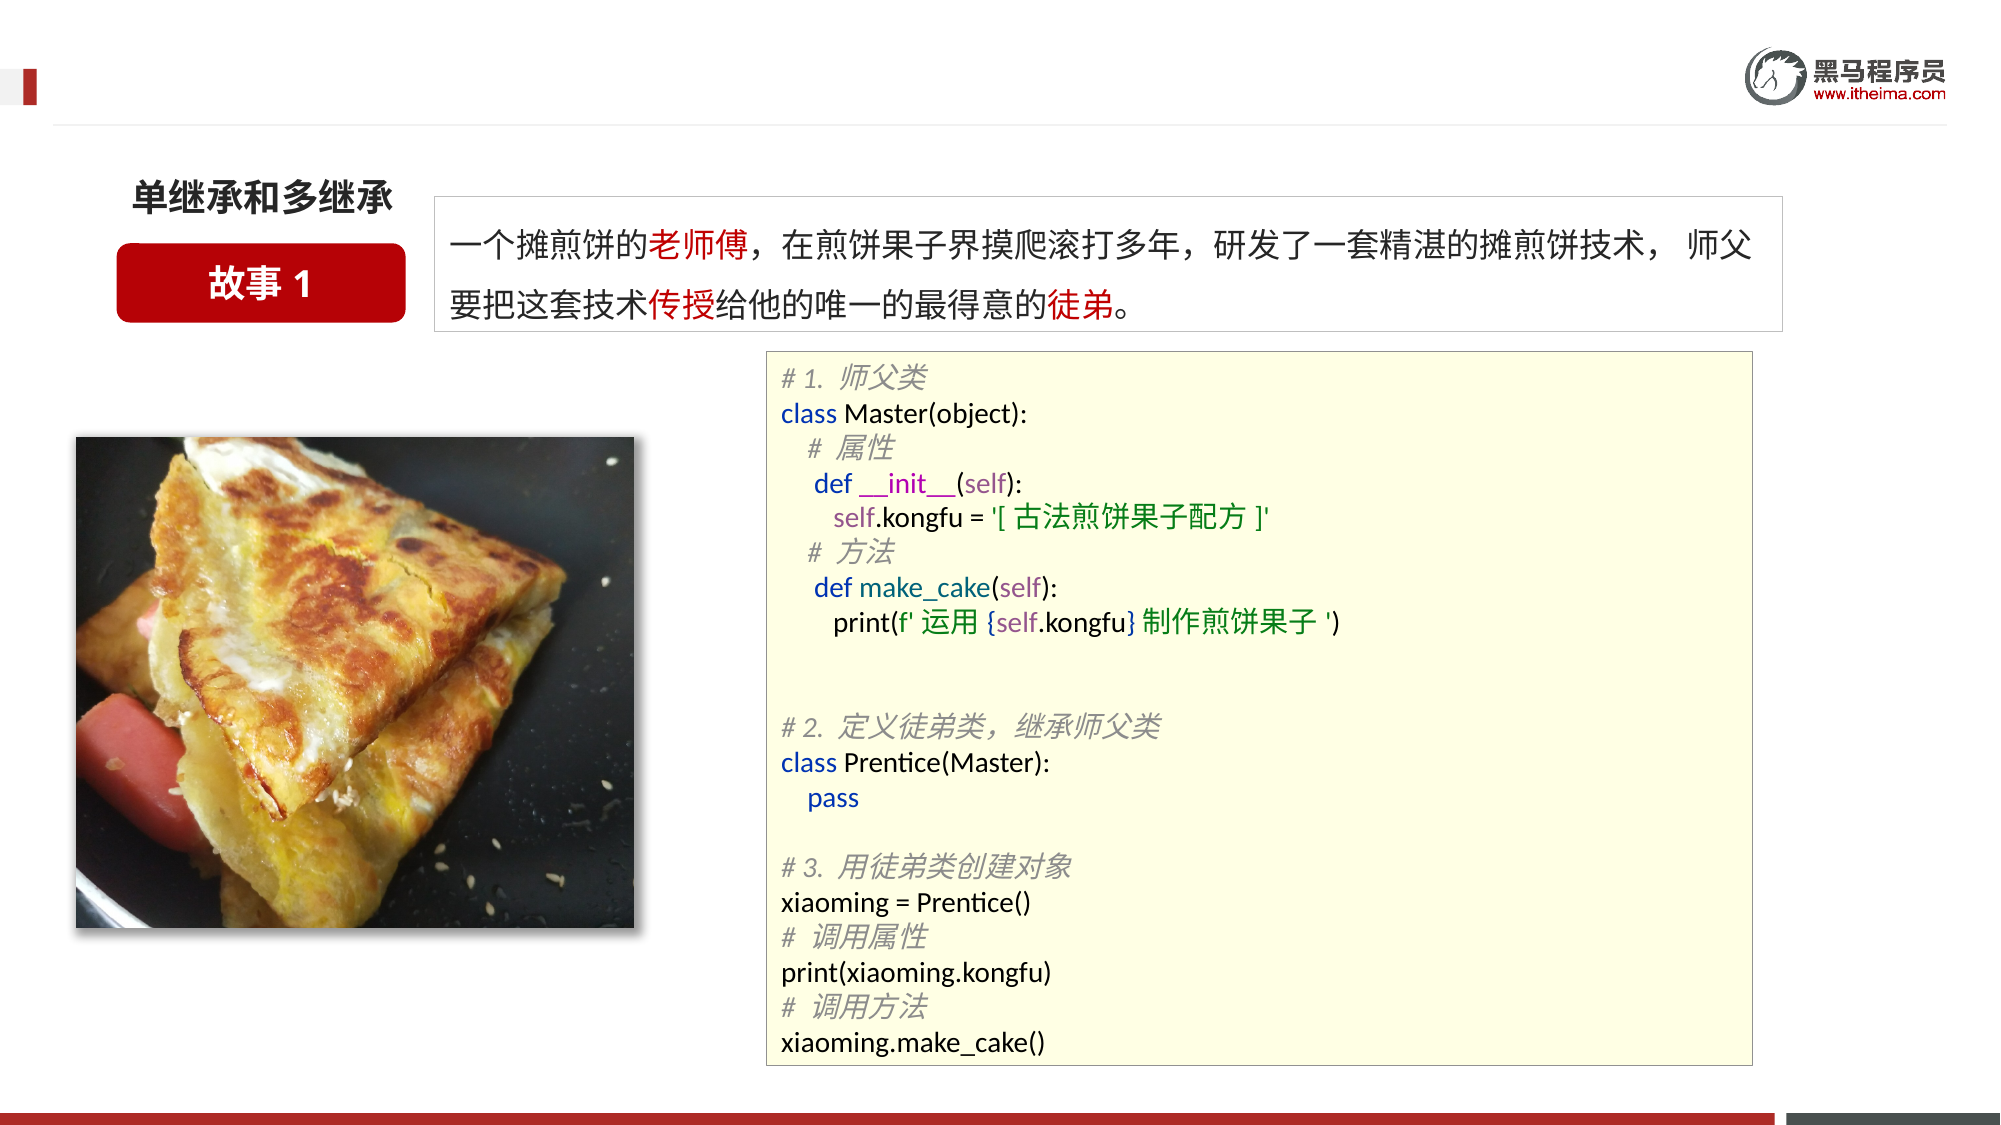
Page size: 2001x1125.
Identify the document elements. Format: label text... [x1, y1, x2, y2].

text_box 一个摊煎饼的老师傅，在煎饼果子界摸爬滚打多年，研发了一套精湛的摊煎饼技术， 师父要把这套技术传授给他的唯一的最得意的徒弟。 [434, 196, 1783, 332]
picture [76, 437, 634, 929]
text_box # 1. 师父类 class Master(object): # 属性 def __init__(self): self.kongfu = '[古法煎饼果子配方]' # 方法 def make_cake(self): print(f'运用{self.kongfu}制作煎饼果子') # 2. 定义徒弟类，继承师父类 class Prentice(Master): pass # 3. 用徒弟类创建对象 xiaoming = Prentice() # 调用属性 print(xiaoming.kongfu) # 调用方法 xiaoming.make_cake() [766, 351, 1753, 1066]
text_box 故事1 [114, 241, 408, 325]
picture [1744, 46, 1946, 106]
text_box 单继承和多继承 [116, 154, 1872, 239]
